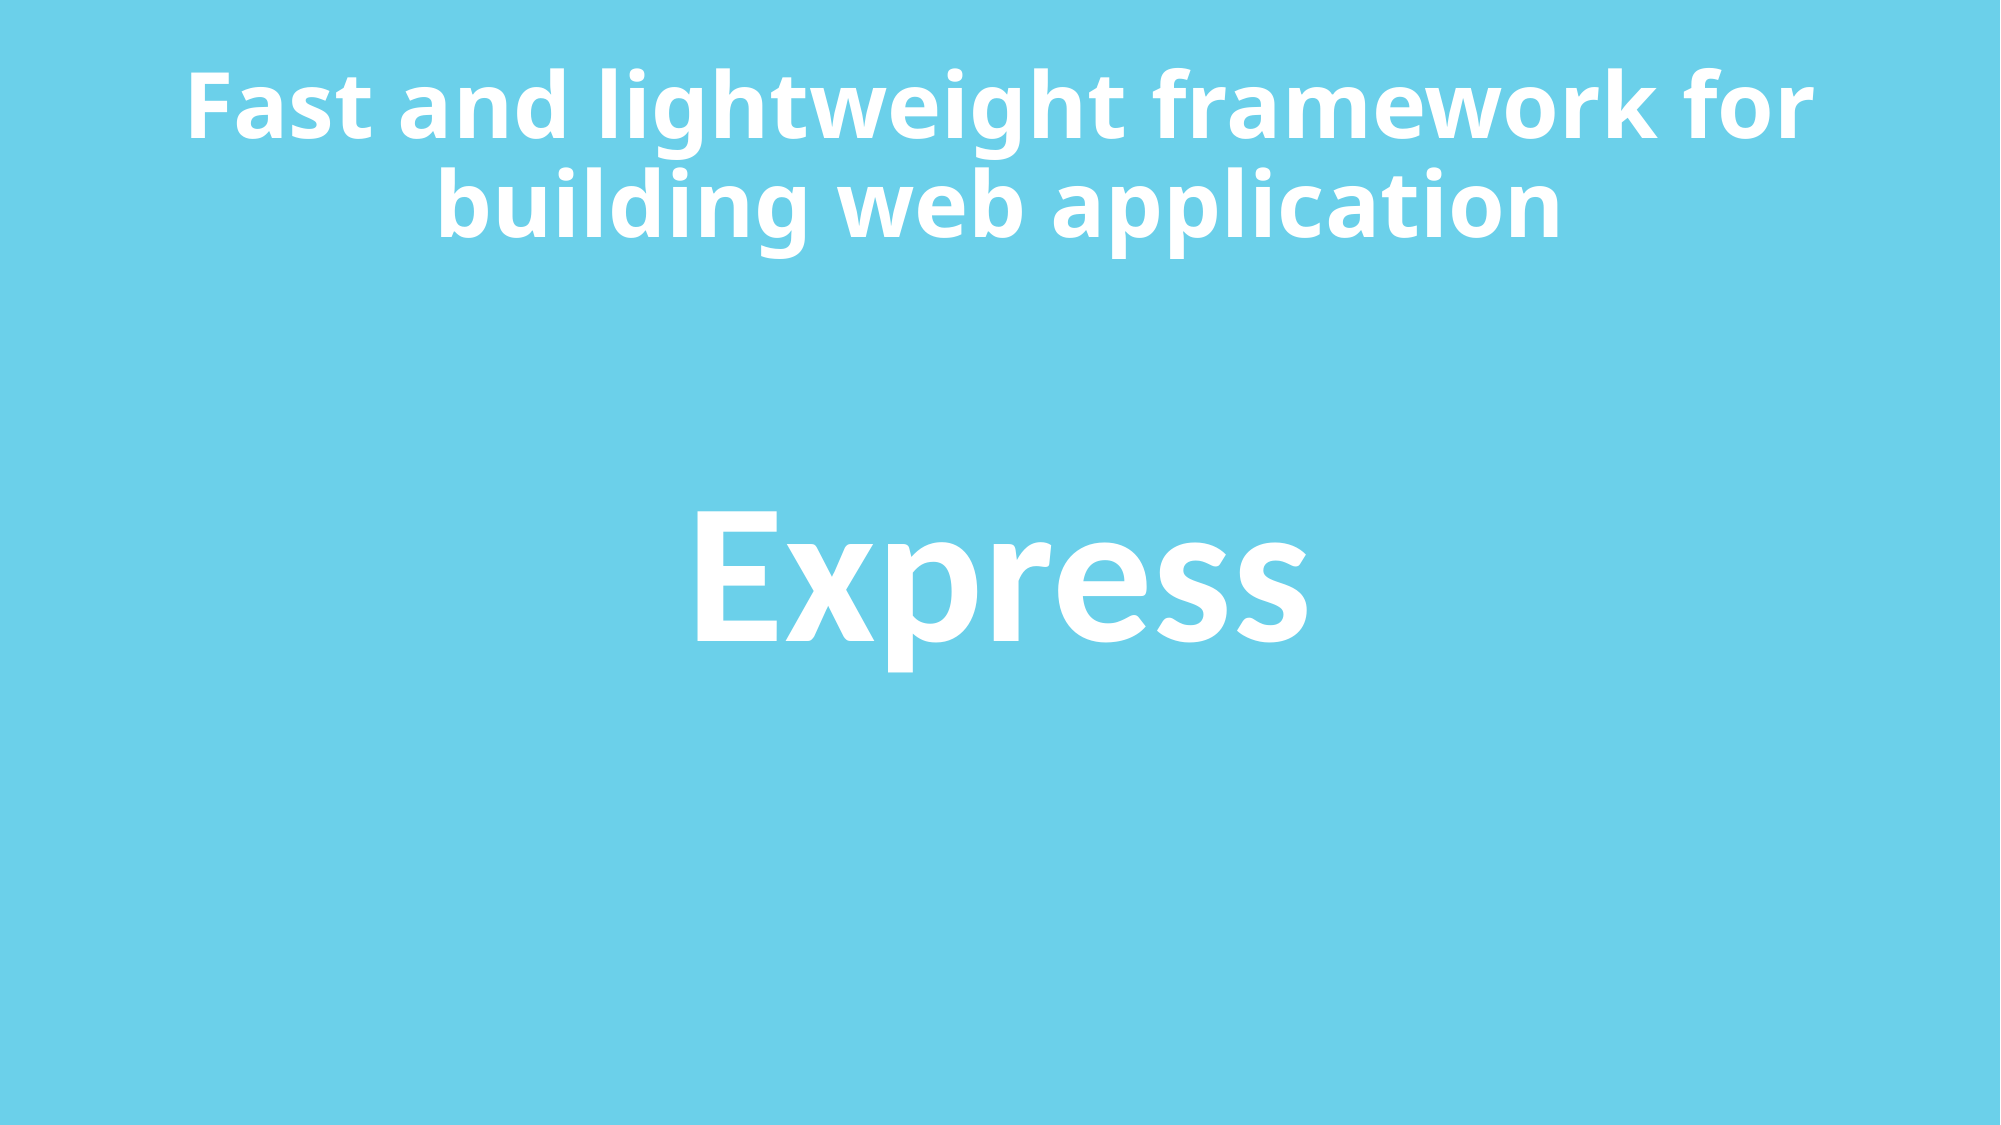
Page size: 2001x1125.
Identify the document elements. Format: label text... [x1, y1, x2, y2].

title Fast and lightweight framework for building web application [137, 49, 1863, 268]
text_box Express [672, 433, 1328, 689]
